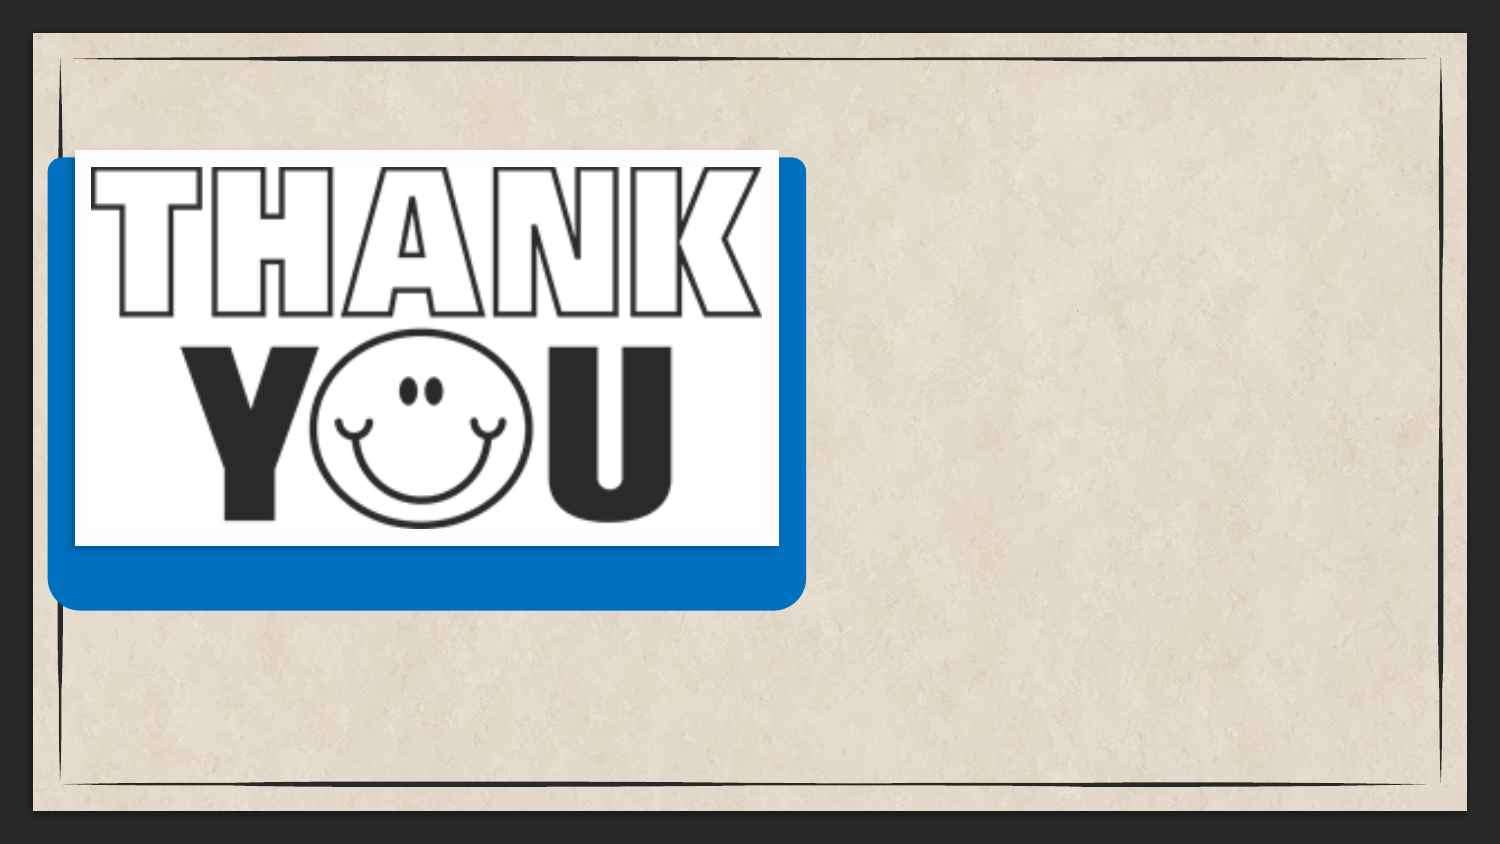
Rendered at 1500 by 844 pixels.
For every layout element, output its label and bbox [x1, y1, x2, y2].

picture [33, 33, 1467, 811]
text_box [45, 155, 809, 613]
